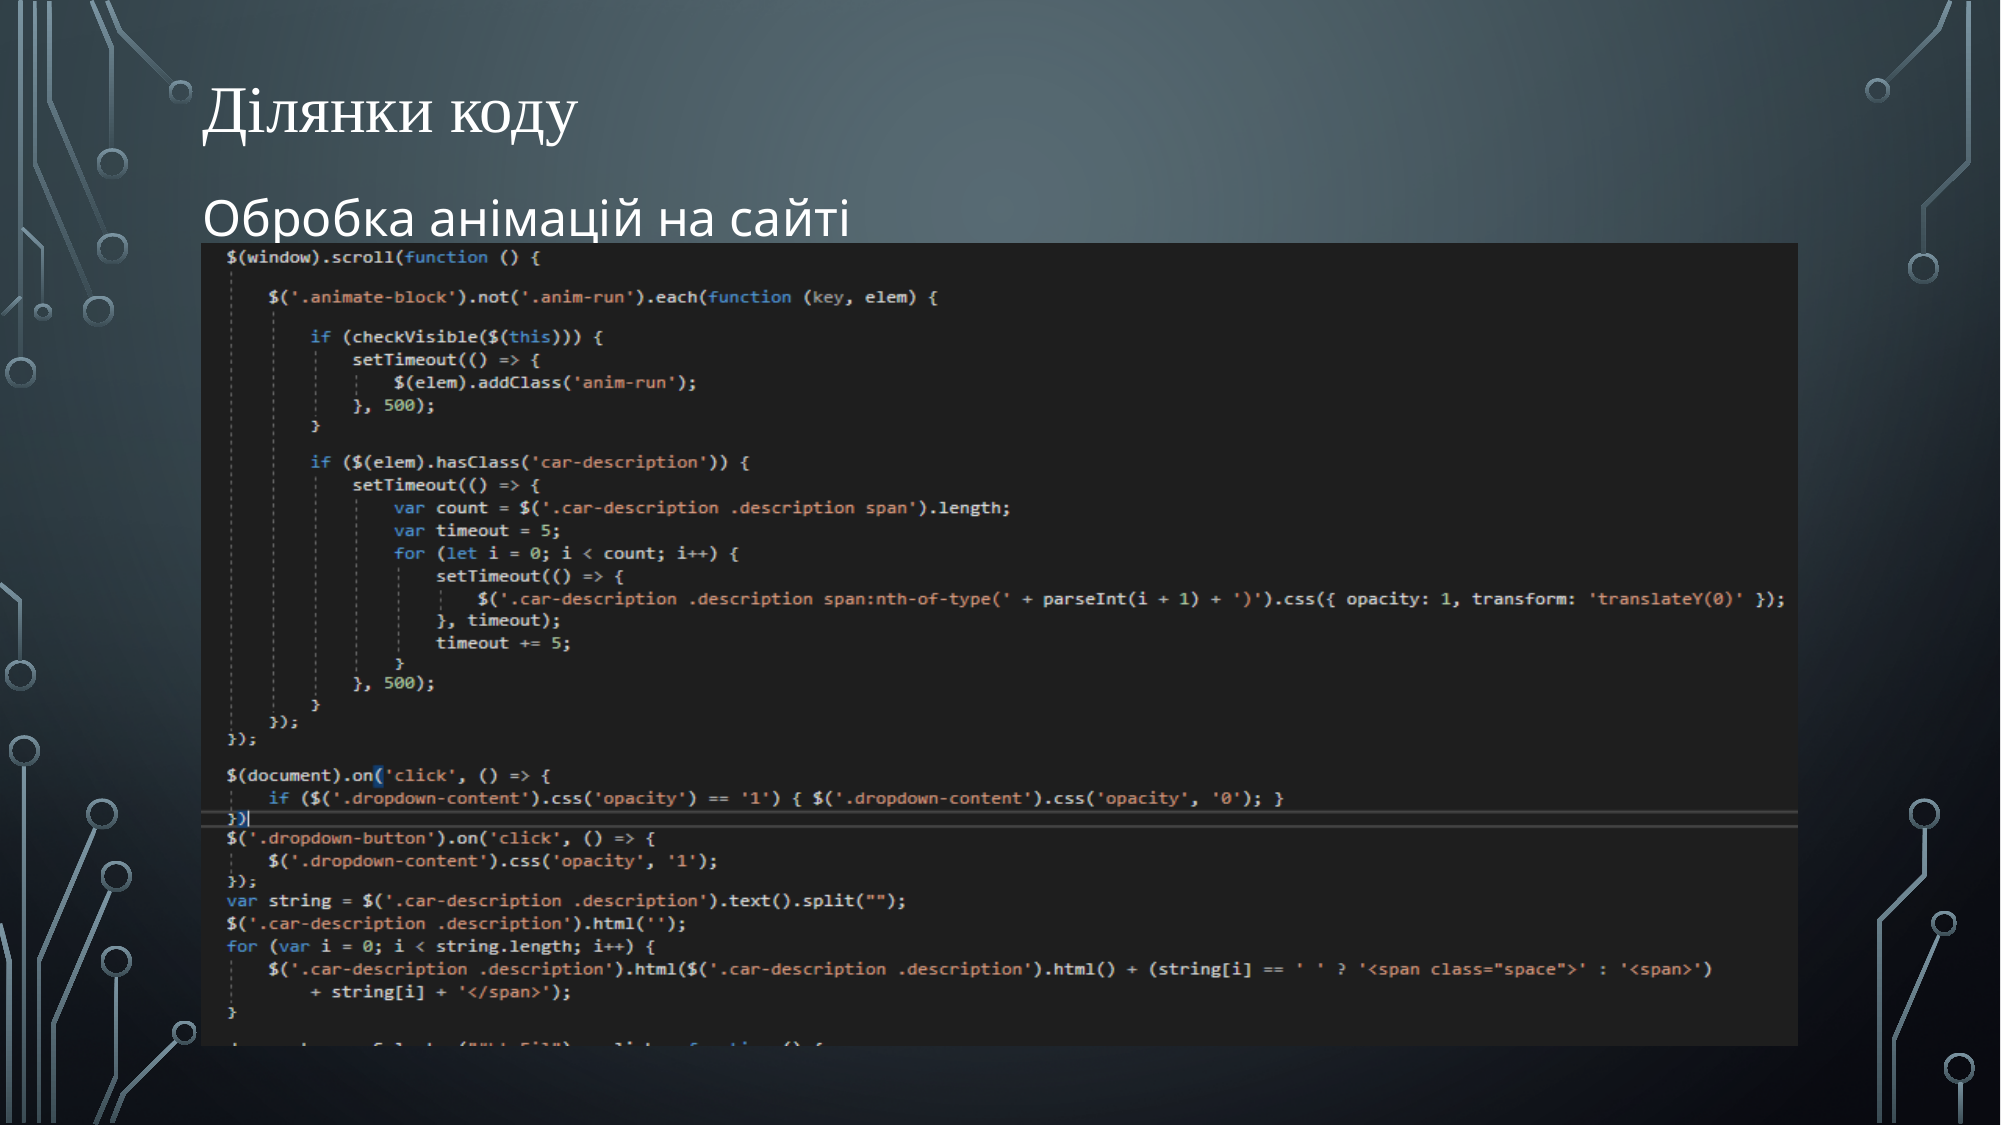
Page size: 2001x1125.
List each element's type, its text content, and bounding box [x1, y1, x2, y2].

title Ділянки коду [187, 33, 1813, 166]
picture [201, 243, 1798, 1046]
list Обробка анімацій на сайті [187, 166, 1813, 748]
